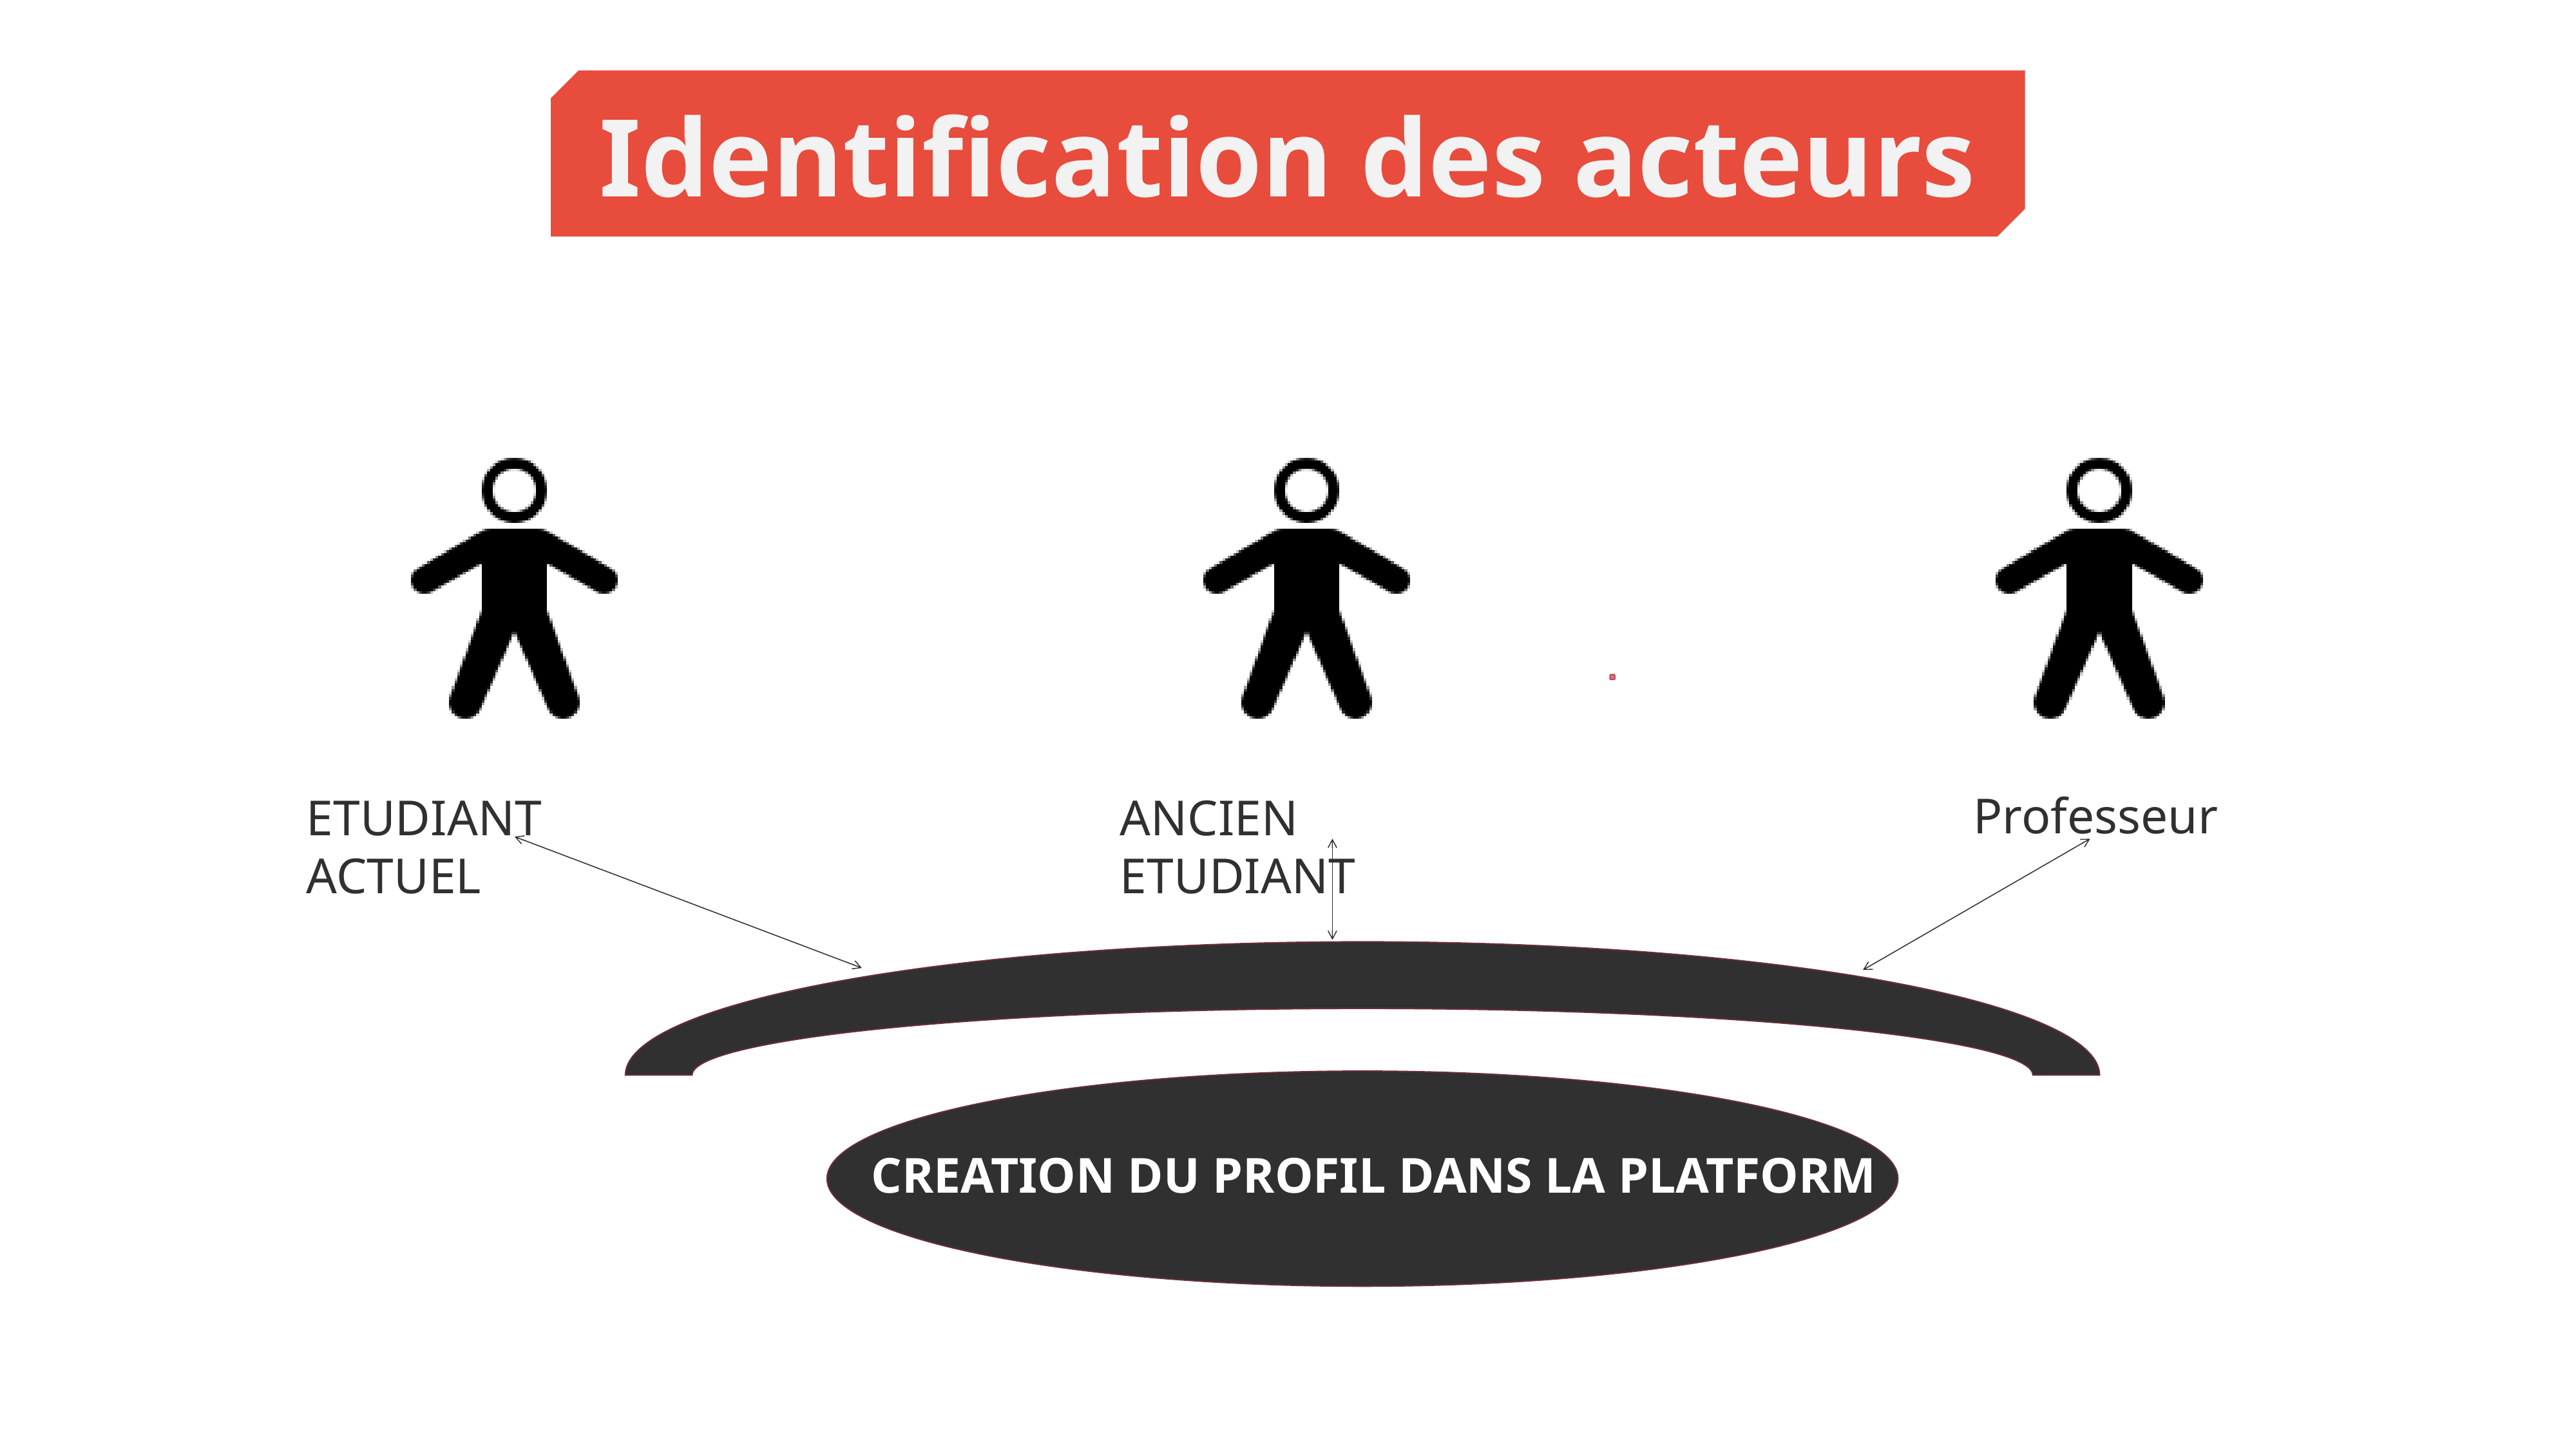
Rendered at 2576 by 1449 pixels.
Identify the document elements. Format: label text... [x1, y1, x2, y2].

text_box [826, 1070, 1879, 1287]
picture [379, 453, 651, 724]
text_box [624, 941, 2101, 1076]
text_box ETUDIANT ACTUEL [297, 782, 732, 908]
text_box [1863, 838, 2090, 971]
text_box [514, 837, 862, 968]
text_box [1609, 674, 1616, 681]
text_box ANCIEN ETUDIANT [1111, 782, 1554, 908]
text_box Identification des acteurs [550, 70, 2026, 238]
text_box Professeur [1963, 781, 2337, 849]
picture [1963, 453, 2236, 724]
picture [1171, 453, 1443, 724]
text_box CREATION DU PROFIL DANS LA PLATFORM [861, 1140, 2150, 1208]
